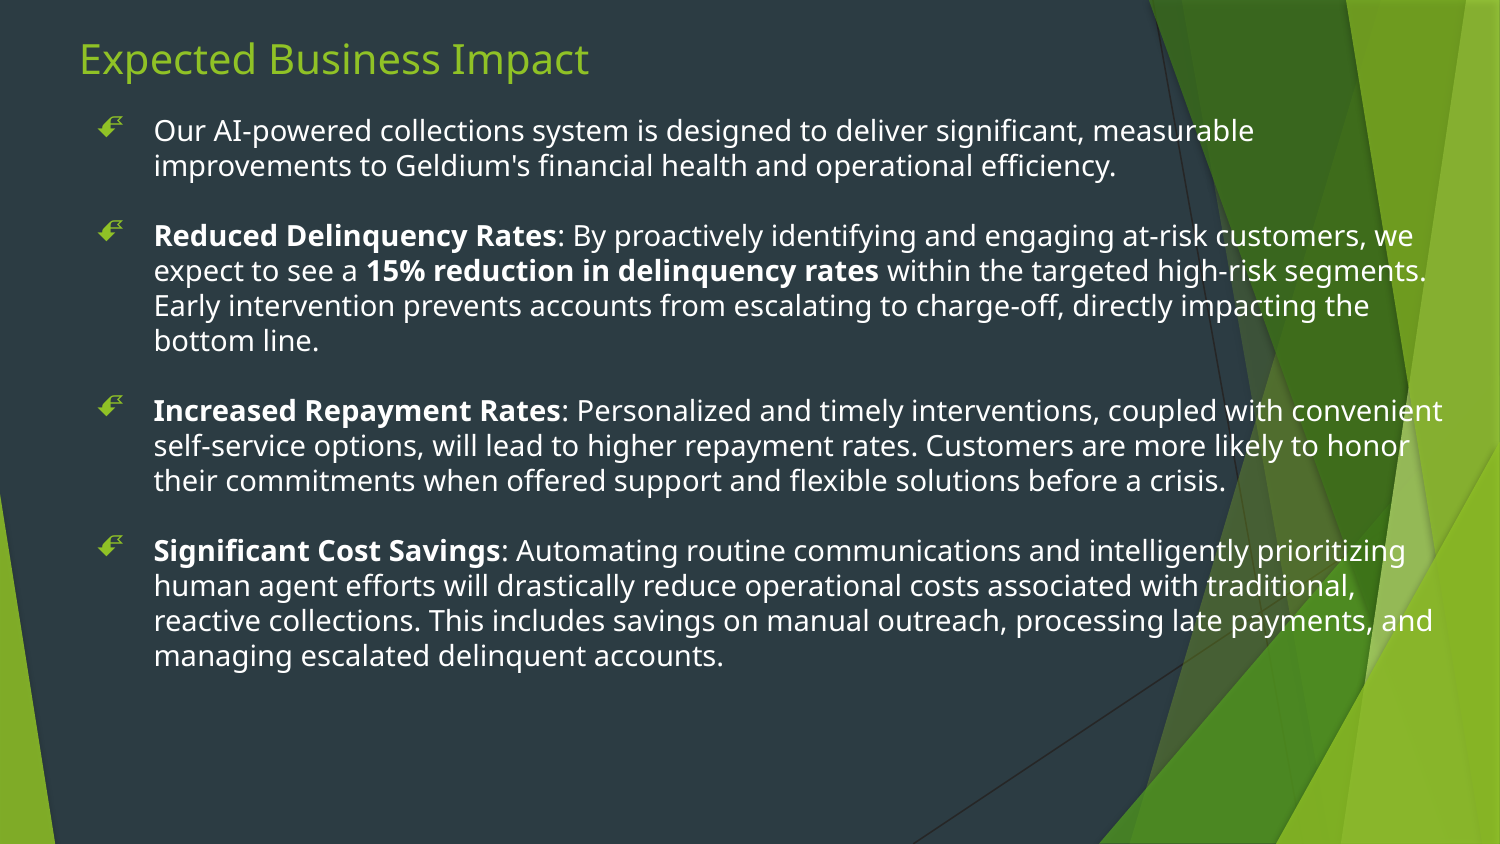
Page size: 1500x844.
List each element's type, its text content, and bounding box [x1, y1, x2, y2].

list Our AI-powered collections system is designed to deliver significant, measurable improvements to Geldium's financial health and operational efficiency. Reduced Delinquency Rates: By proactively identifying and engaging at-risk customers, we expect to see a 15% reduction in delinquency rates within the targeted high-risk segments. Early intervention prevents accounts from escalating to charge-off, directly impacting the bottom line. Increased Repayment Rates: Personalized and timely interventions, coupled with convenient self-service options, will lead to higher repayment rates. Customers are more likely to honor their commitments when offered support and flexible solutions before a crisis. Significant Cost Savings: Automating routine communications and intelligently prioritizing human agent efforts will drastically reduce operational costs associated with traditional, reactive collections. This includes savings on manual outreach, processing late payments, and managing escalated delinquent accounts. [63, 97, 1472, 780]
title Expected Business Impact [63, 32, 797, 97]
